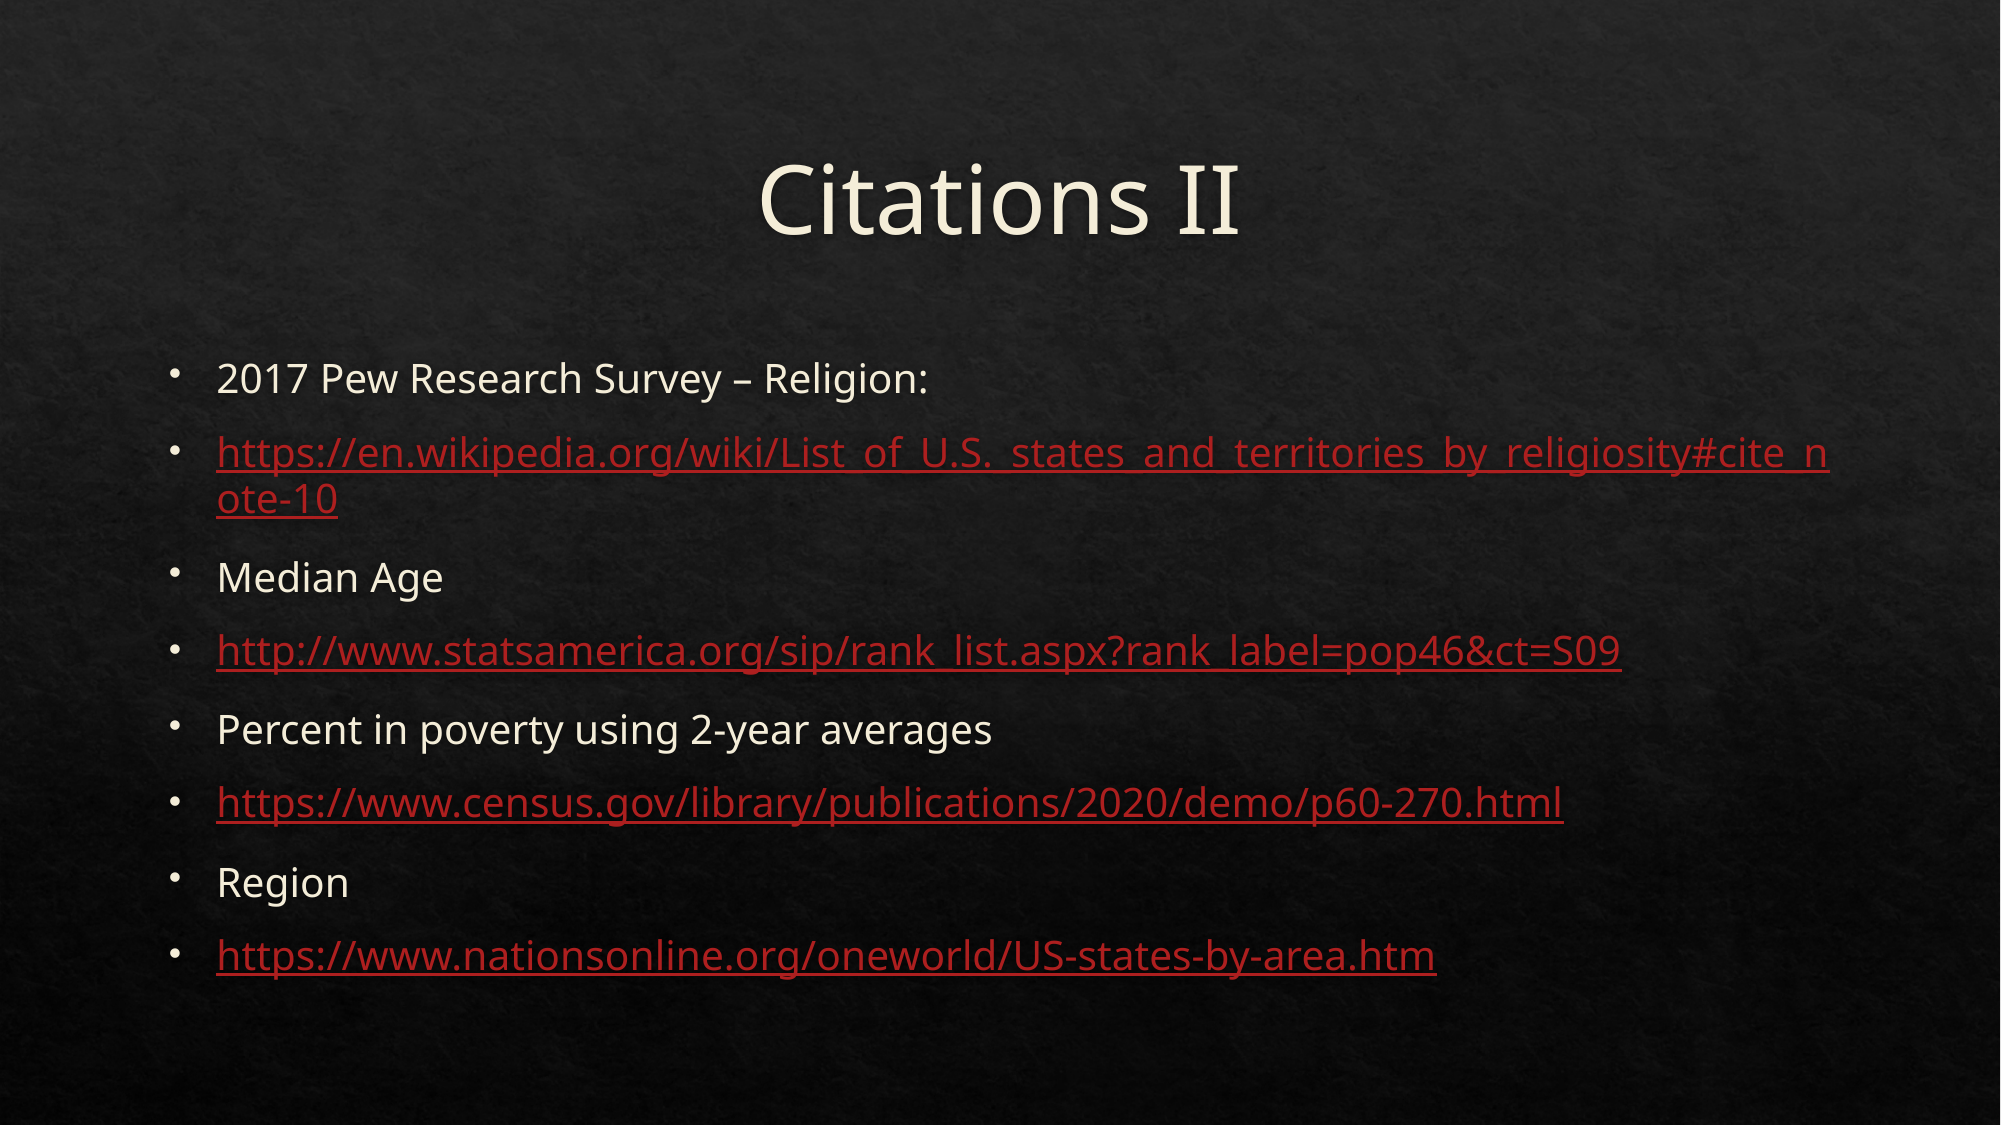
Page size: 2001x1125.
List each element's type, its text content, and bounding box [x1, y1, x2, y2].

list 2017 Pew Research Survey – Religion: https://en.wikipedia.org/wiki/List_of_U.S._states_and_territories_by_religiosity#cite_note-10 Median Age http://www.statsamerica.org/sip/rank_list.aspx?rank_label=pop46&ct=S09 Percent in poverty using 2-year averages https://www.census.gov/library/publications/2020/demo/p60-270.html Region https://www.nationsonline.org/oneworld/US-states-by-area.htm [149, 340, 1849, 950]
title Citations II [149, 99, 1849, 307]
